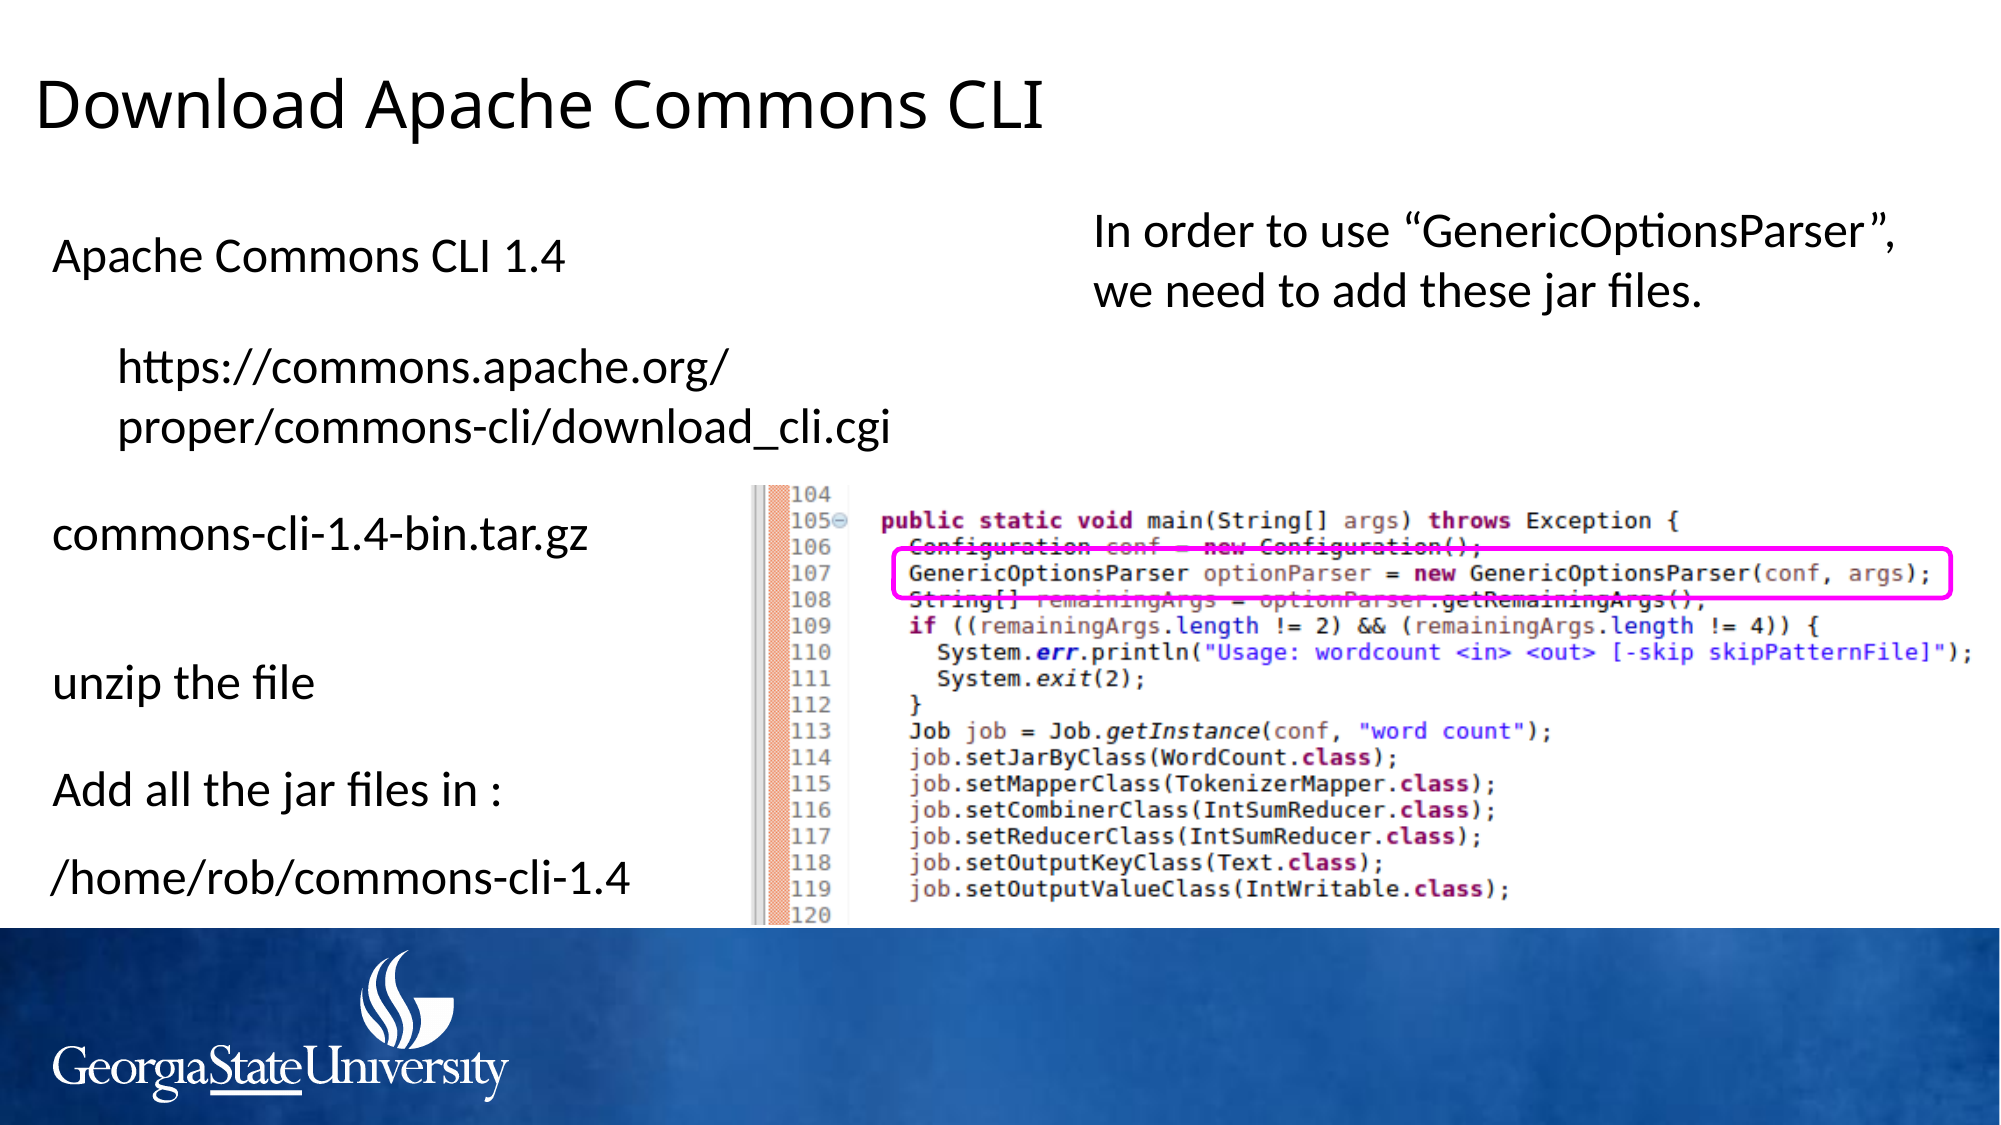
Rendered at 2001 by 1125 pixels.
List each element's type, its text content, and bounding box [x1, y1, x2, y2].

picture [0, 928, 2000, 1125]
text_box Add all the jar files in : [37, 748, 619, 824]
title Download Apache Commons CLI [19, 48, 1160, 167]
text_box In order to use “GenericOptionsParser”, we need to add these jar files. [1078, 190, 1953, 325]
text_box Apache Commons CLI 1.4 [37, 214, 618, 290]
text_box /home/rob/commons-cli-1.4 [35, 837, 705, 912]
text_box commons-cli-1.4-bin.tar.gz [37, 493, 618, 569]
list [738, 485, 1993, 925]
text_box https://commons.apache.org/proper/commons-cli/download_cli.cgi [102, 325, 912, 461]
text_box unzip the file [37, 641, 392, 717]
